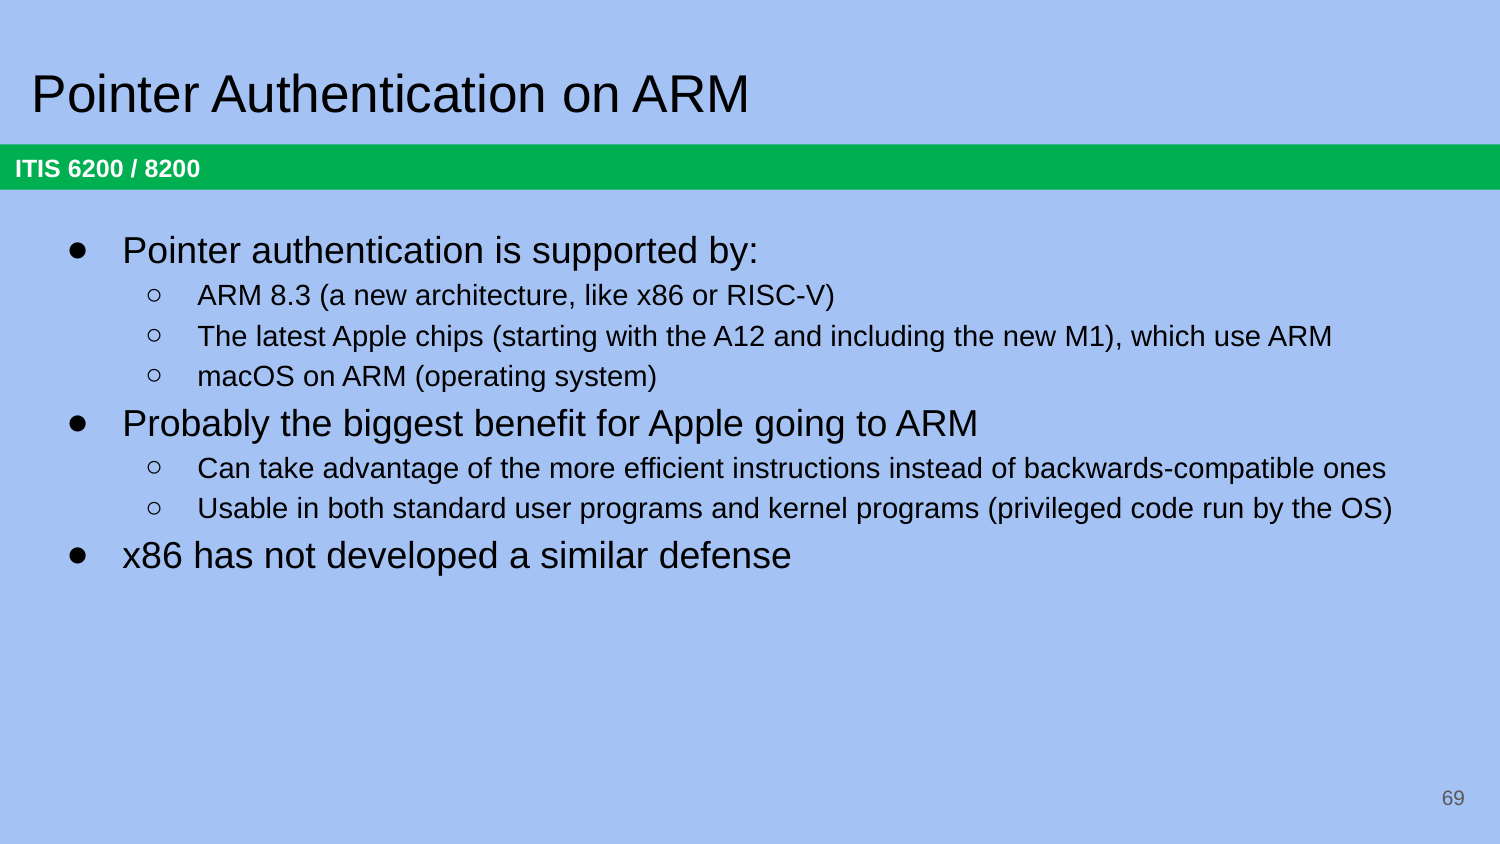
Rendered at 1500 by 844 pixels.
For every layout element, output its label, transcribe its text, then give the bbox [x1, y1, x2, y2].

title Pointer Authentication on ARM [16, 44, 1415, 139]
slide_number 69 [1389, 764, 1480, 830]
list Pointer authentication is supported by: ARM 8.3 (a new architecture, like x86 or RISC-V) The latest Apple chips (starting with the A12 and including the new M1), which use ARM macOS on ARM (operating system) Probably the biggest benefit for Apple going to ARM Can take advantage of the more efficient instructions instead of backwards-compatible ones Usable in both standard user programs and kernel programs (privileged code run by the OS) x86 has not developed a similar defense [32, 204, 1431, 823]
